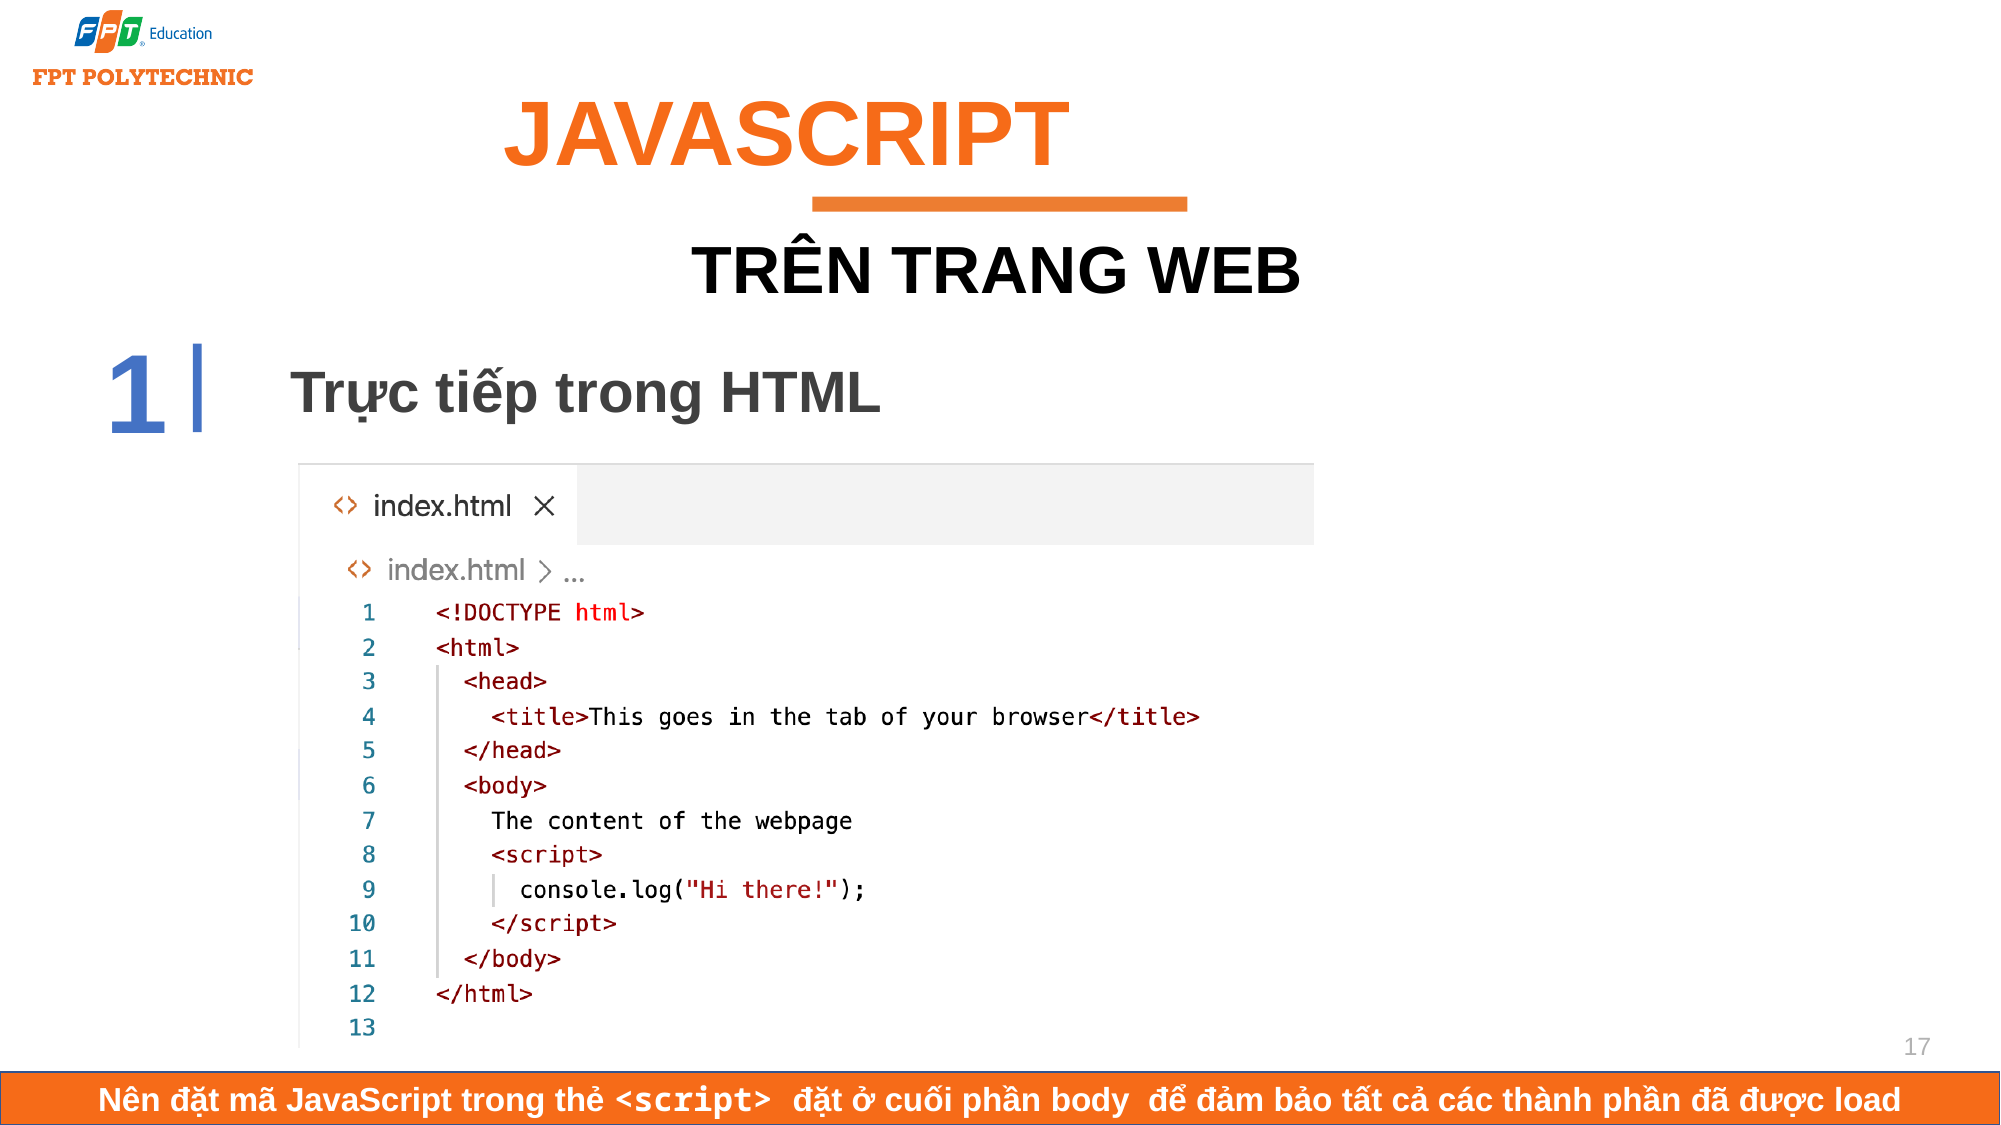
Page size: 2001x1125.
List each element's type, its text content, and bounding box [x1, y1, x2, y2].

text_box 1 [105, 320, 177, 456]
picture [298, 463, 1314, 1048]
text_box Nên đặt mã JavaScript trong thẻ <script> đặt ở cuối phần body để đảm bảo tất cả các thành phần đã được load [0, 1071, 2000, 1125]
text_box JAVASCRIPT [488, 66, 1588, 192]
text_box TRÊN TRANG WEB [676, 219, 1350, 315]
text_box Trực tiếp trong HTML [275, 346, 1793, 432]
slide_number 17 [1496, 1015, 1947, 1075]
picture [25, 0, 261, 103]
text_box [192, 343, 203, 433]
